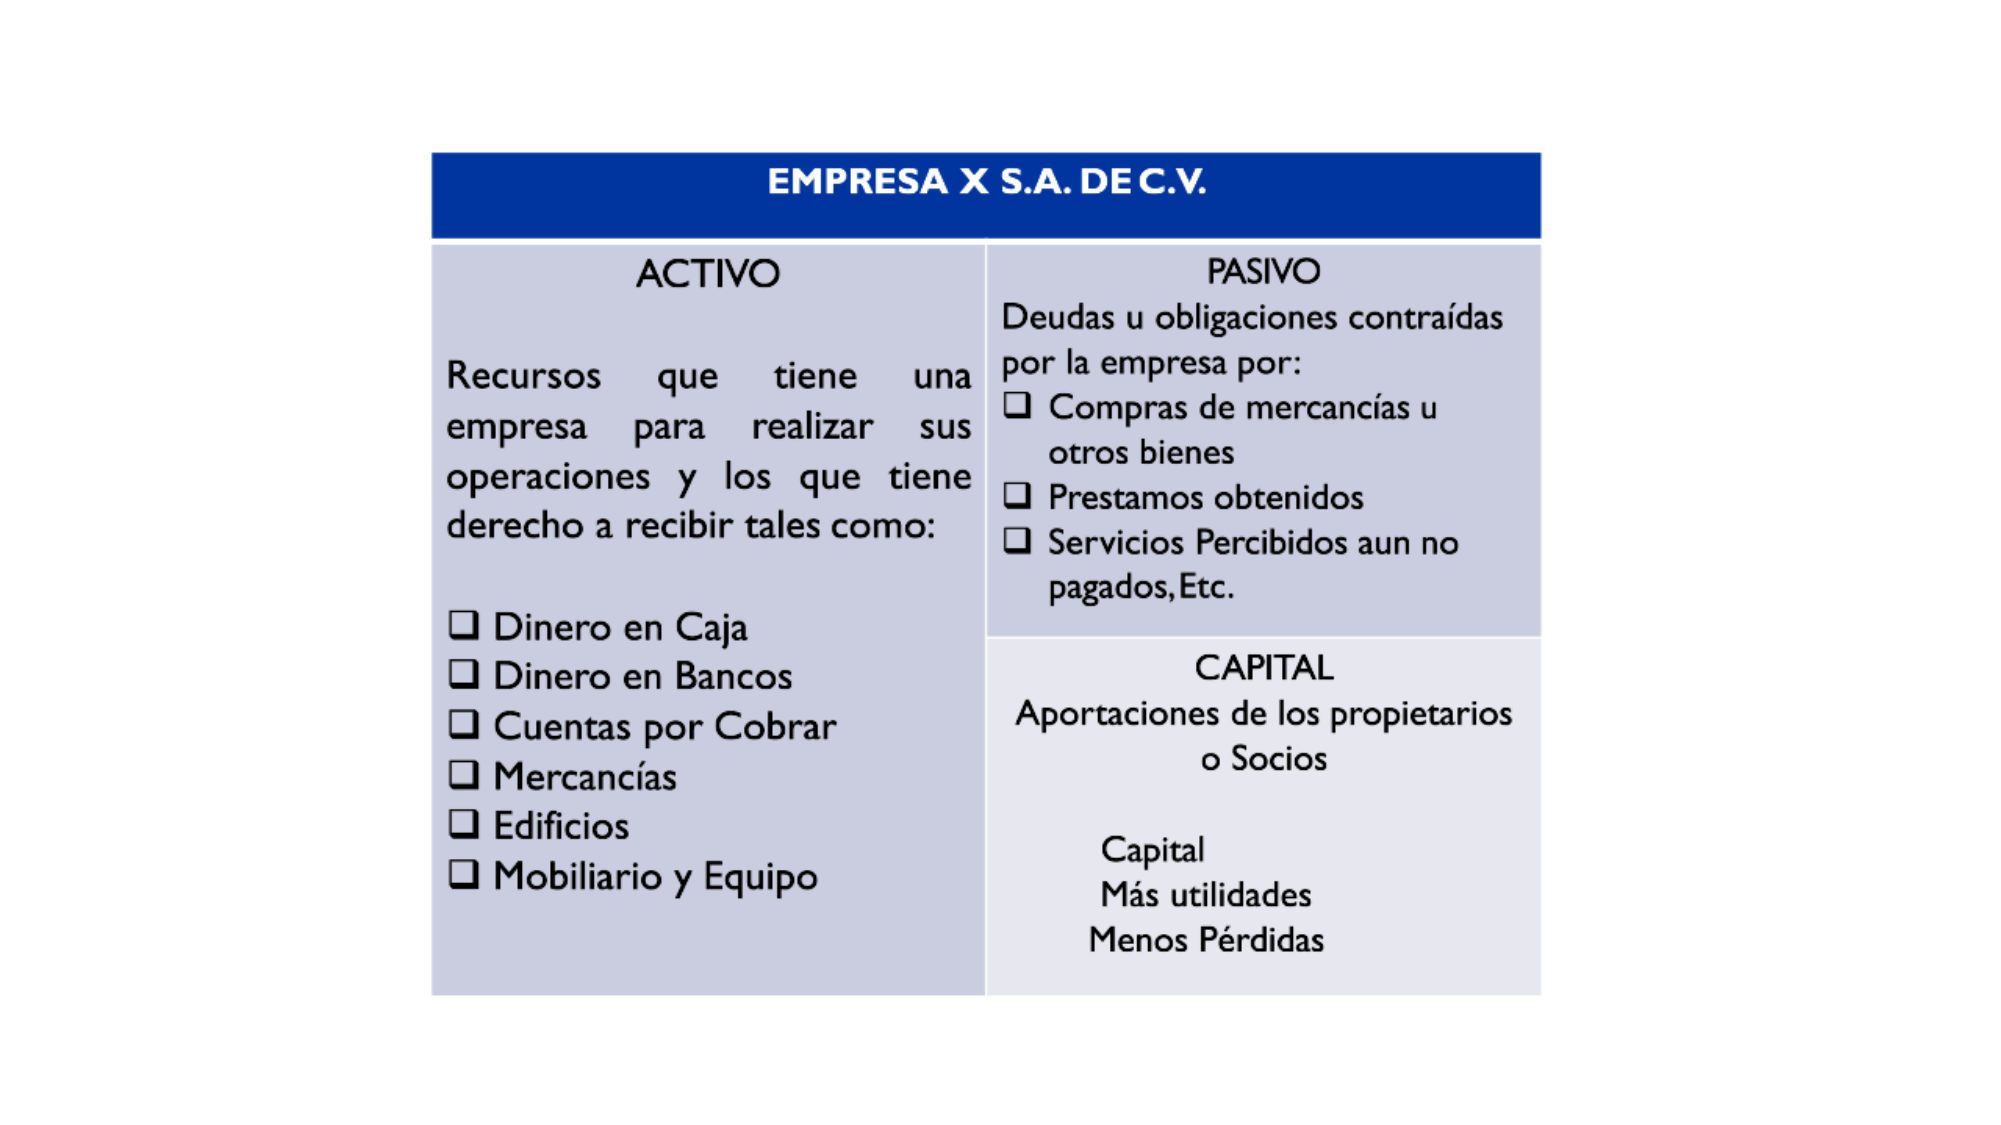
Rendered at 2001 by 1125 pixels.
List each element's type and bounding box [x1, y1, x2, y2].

picture [363, 70, 1636, 1055]
